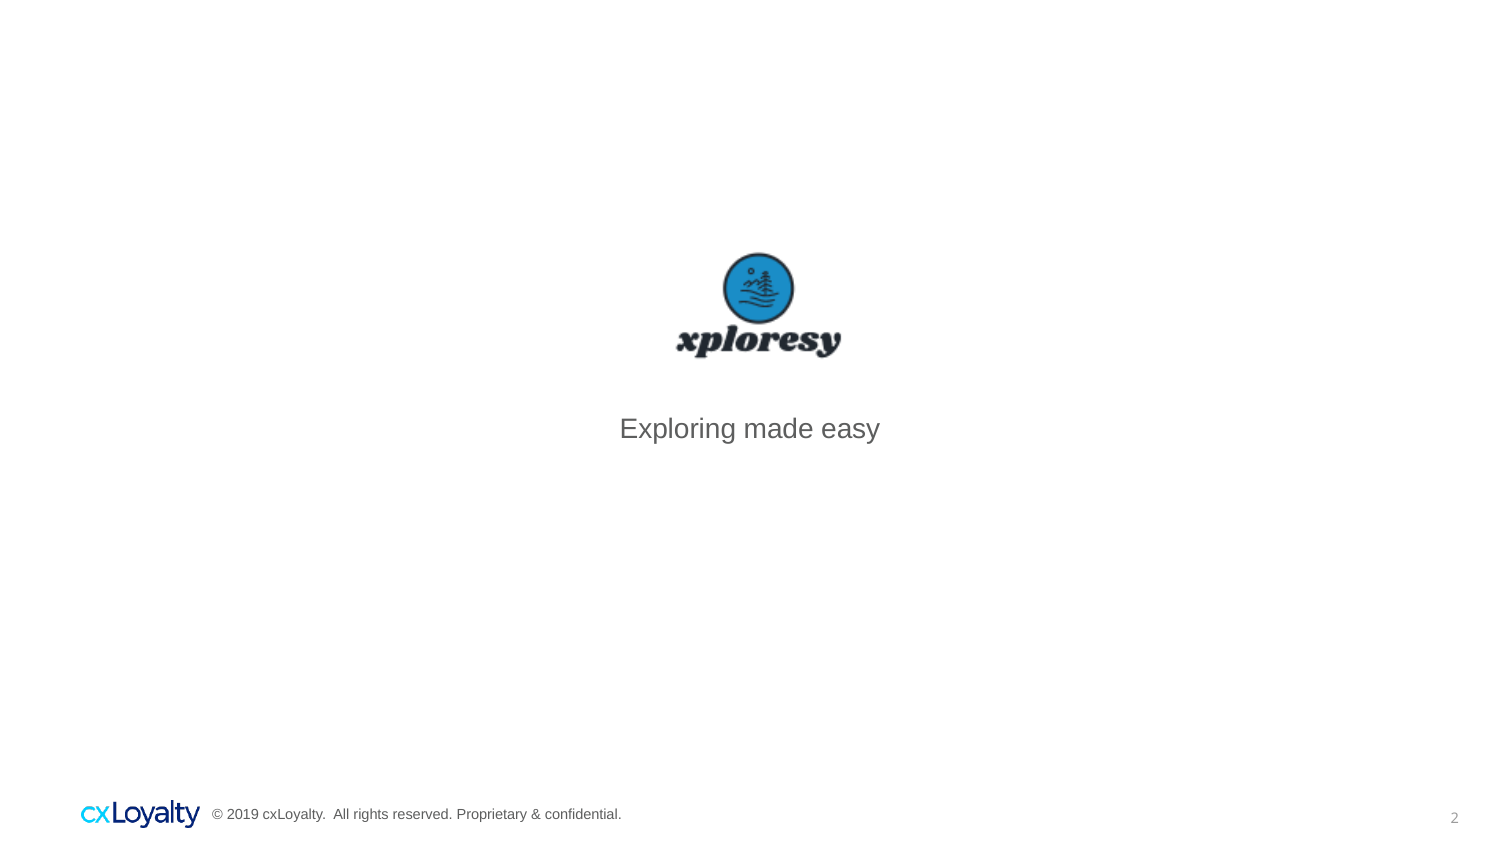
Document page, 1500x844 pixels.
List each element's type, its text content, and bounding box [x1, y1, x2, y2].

picture [81, 800, 200, 828]
slide_number 2 [1387, 809, 1459, 828]
picture [607, 185, 893, 411]
subtitle Exploring made easy [187, 410, 1313, 615]
